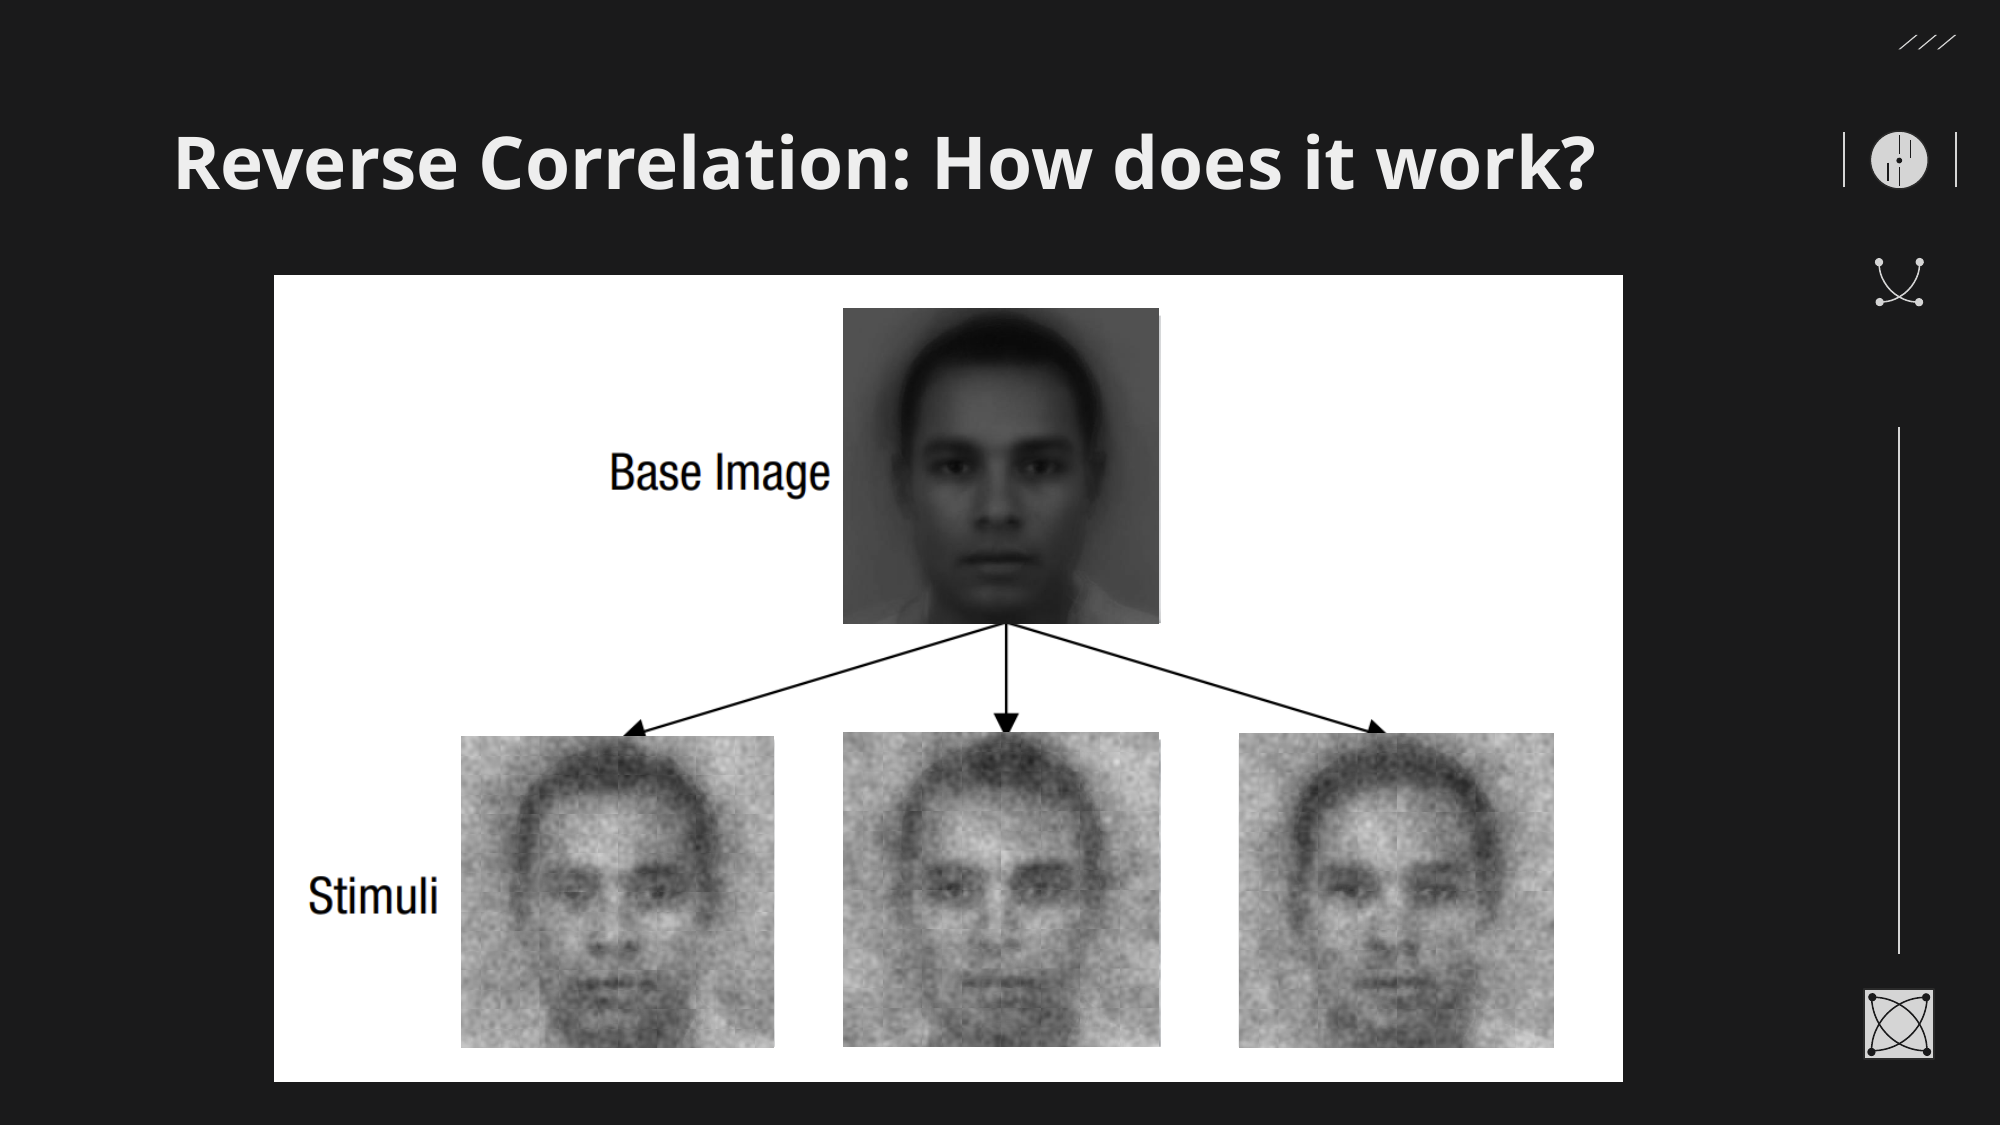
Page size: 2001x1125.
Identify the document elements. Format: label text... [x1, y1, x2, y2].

picture [273, 274, 1623, 1082]
title Reverse Correlation: How does it work? [157, 97, 1843, 223]
